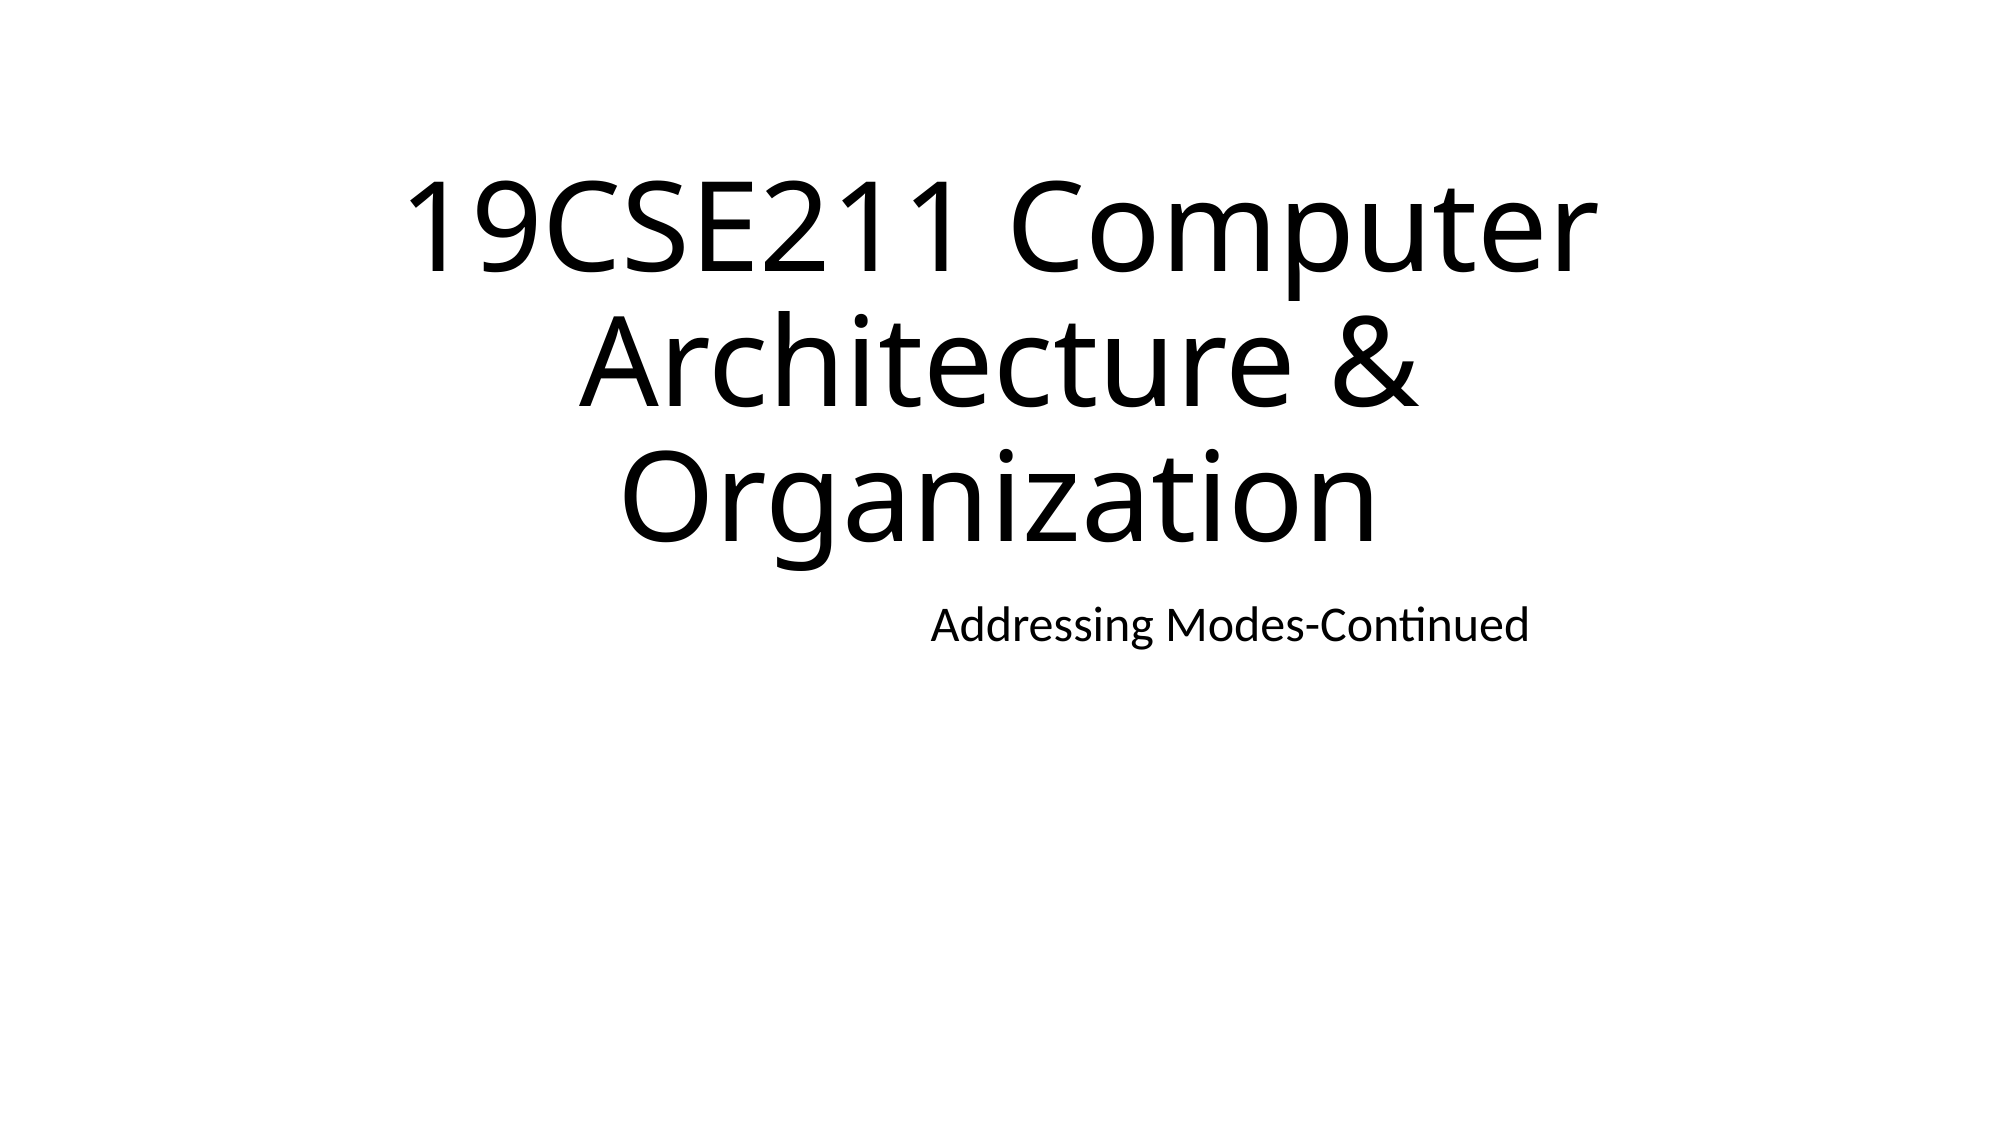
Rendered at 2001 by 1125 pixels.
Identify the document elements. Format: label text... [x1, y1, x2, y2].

title 19CSE211 Computer Architecture & Organization [249, 184, 1750, 576]
subtitle Addressing Modes-Continued [249, 590, 1750, 863]
